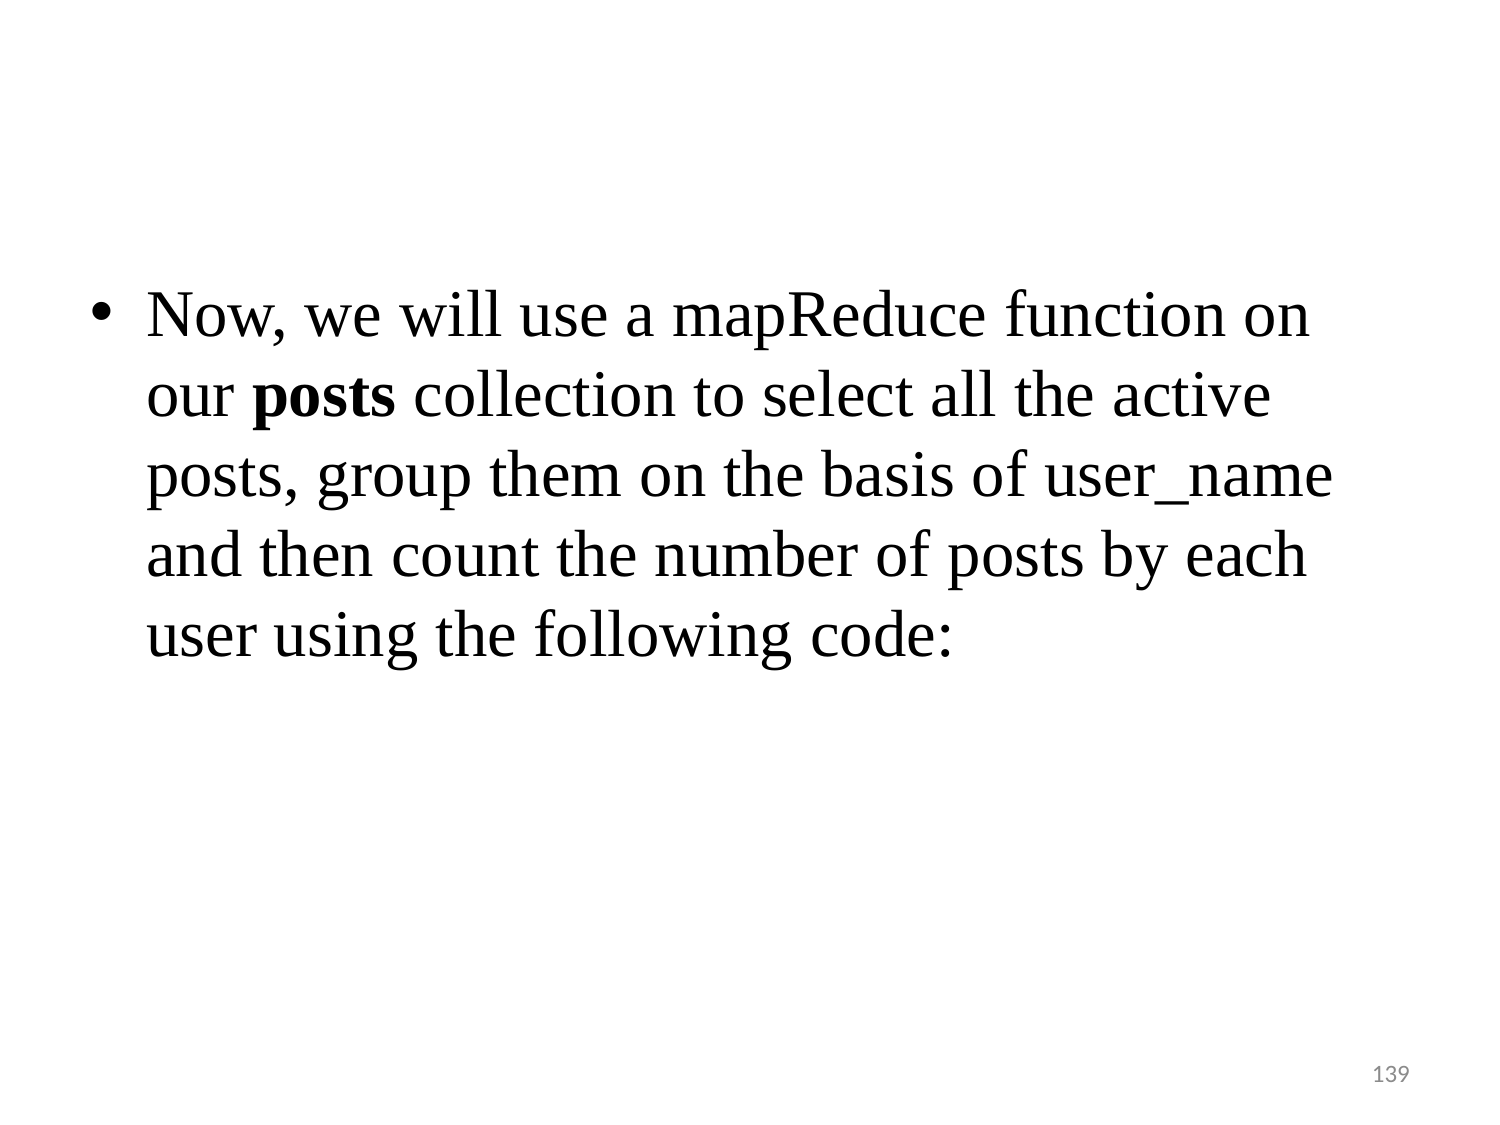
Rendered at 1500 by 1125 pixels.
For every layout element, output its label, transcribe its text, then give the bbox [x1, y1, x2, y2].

text_box Now, we will use a mapReduce function on our posts collection to select all the active posts, group them on the basis of user_name and then count the number of posts by each user using the following code: [75, 262, 1425, 1005]
text_box 139 [1074, 1042, 1425, 1103]
